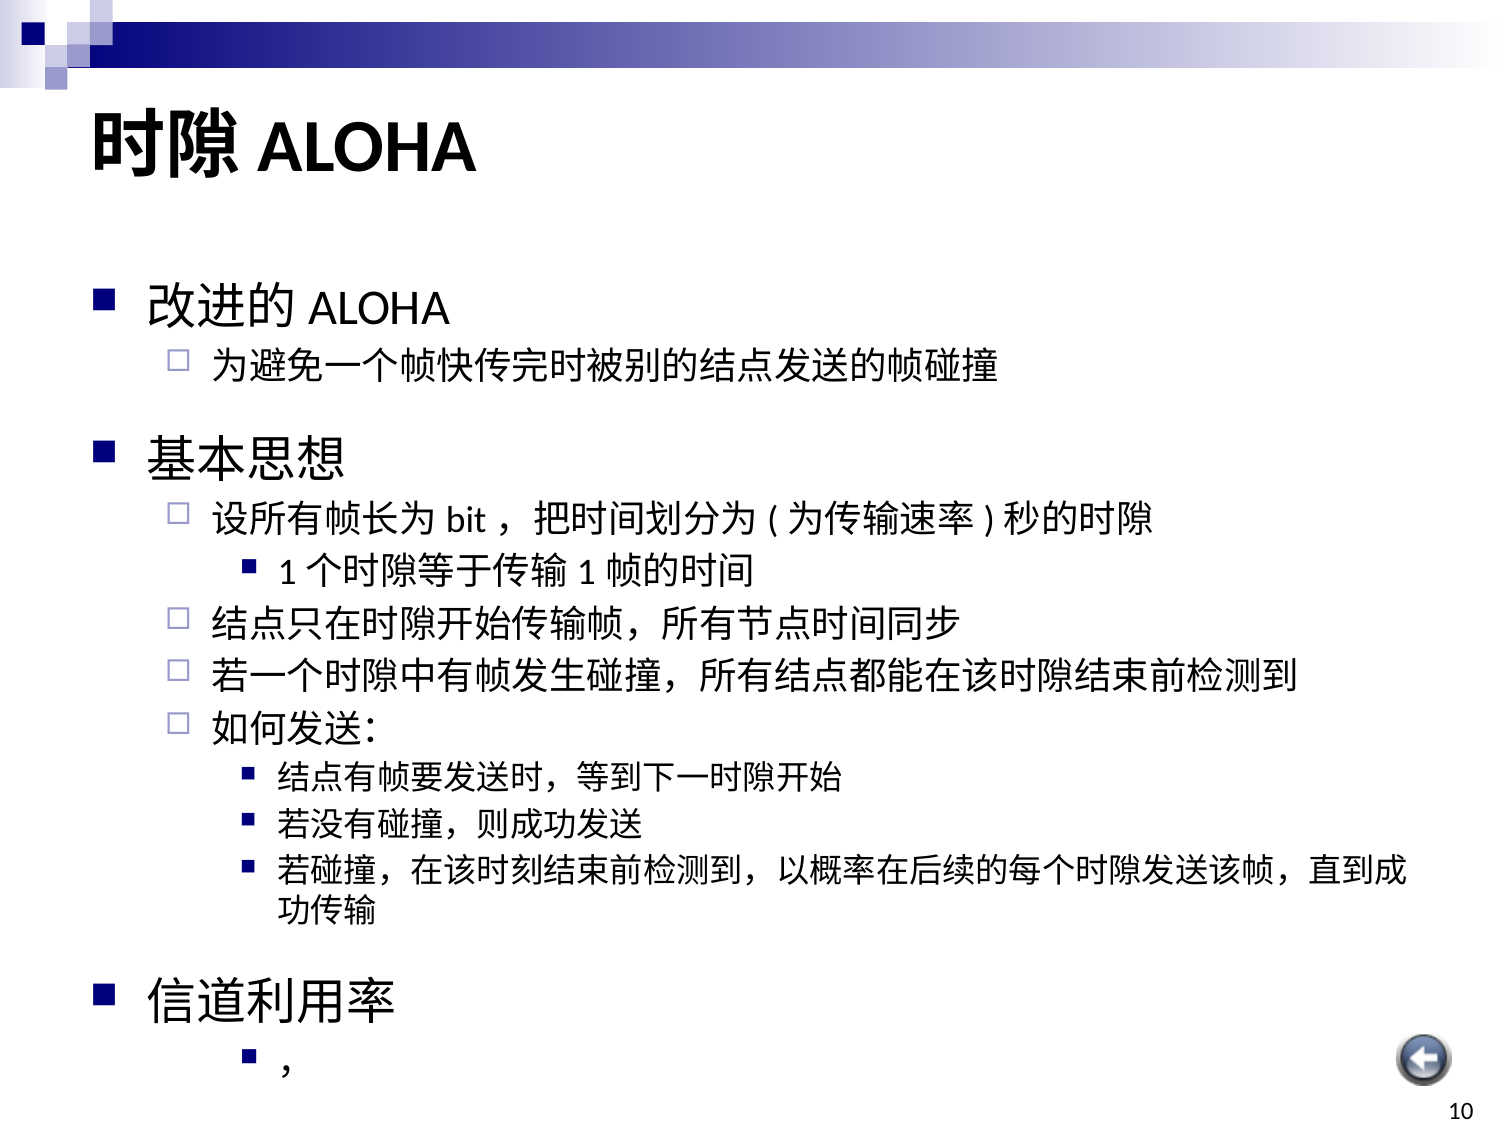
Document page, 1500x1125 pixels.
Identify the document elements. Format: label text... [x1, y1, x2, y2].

picture [1396, 1030, 1452, 1086]
title 时隙ALOHA [75, 75, 1425, 209]
slide_number 108 [1448, 1100, 1483, 1125]
